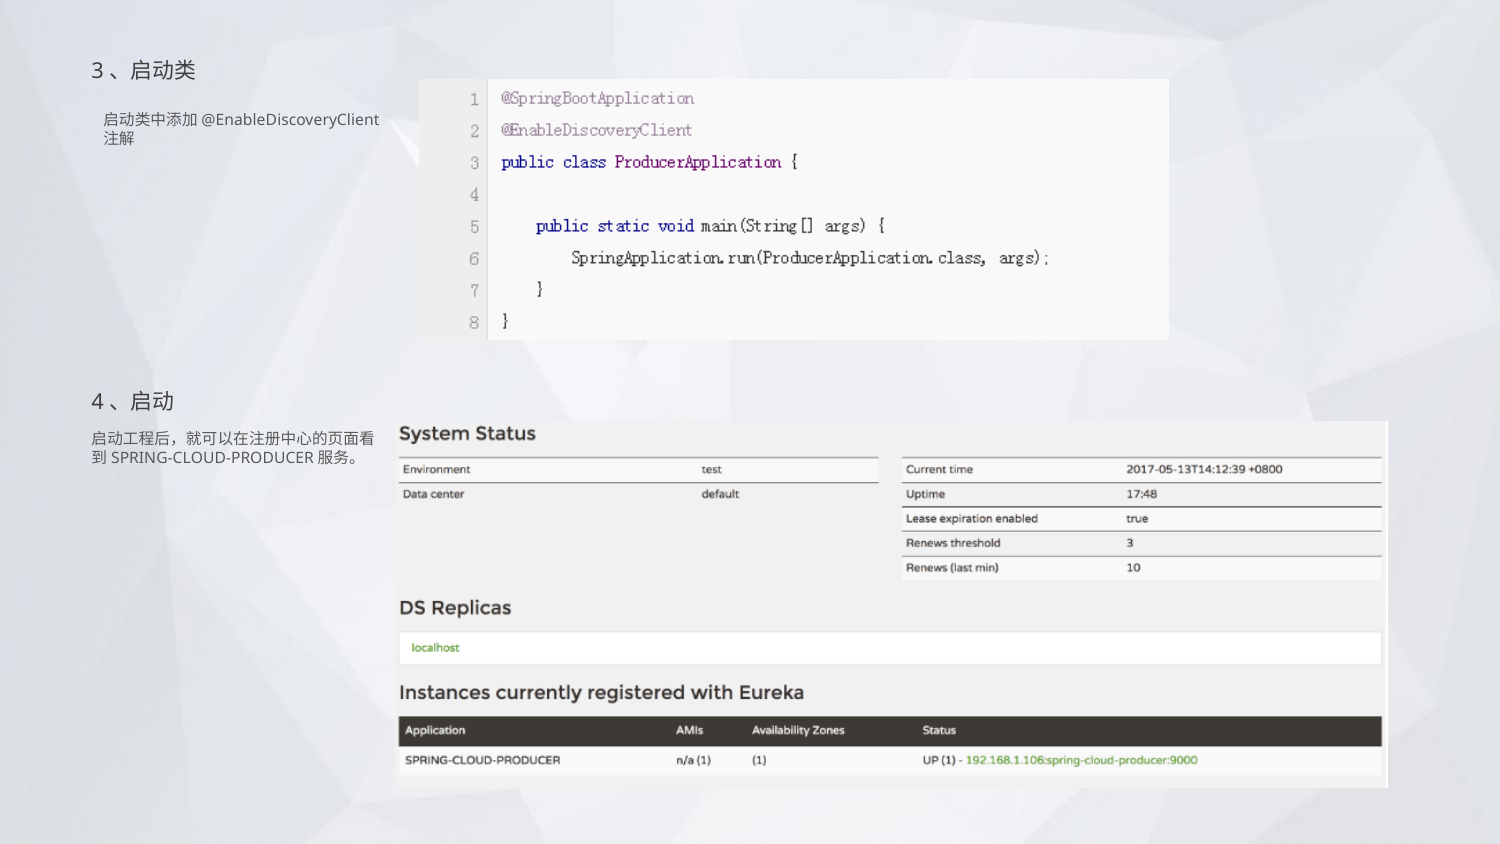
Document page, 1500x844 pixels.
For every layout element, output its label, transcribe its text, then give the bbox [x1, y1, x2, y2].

picture [0, 0, 1500, 844]
text_box 4、启动 [76, 374, 325, 414]
text_box 3、启动类 [76, 43, 325, 84]
text_box 启动工程后，就可以在注册中心的页面看到SPRING-CLOUD-PRODUCER服务。 [76, 421, 394, 475]
text_box 启动类中添加@EnableDiscoveryClient注解 [88, 102, 408, 156]
